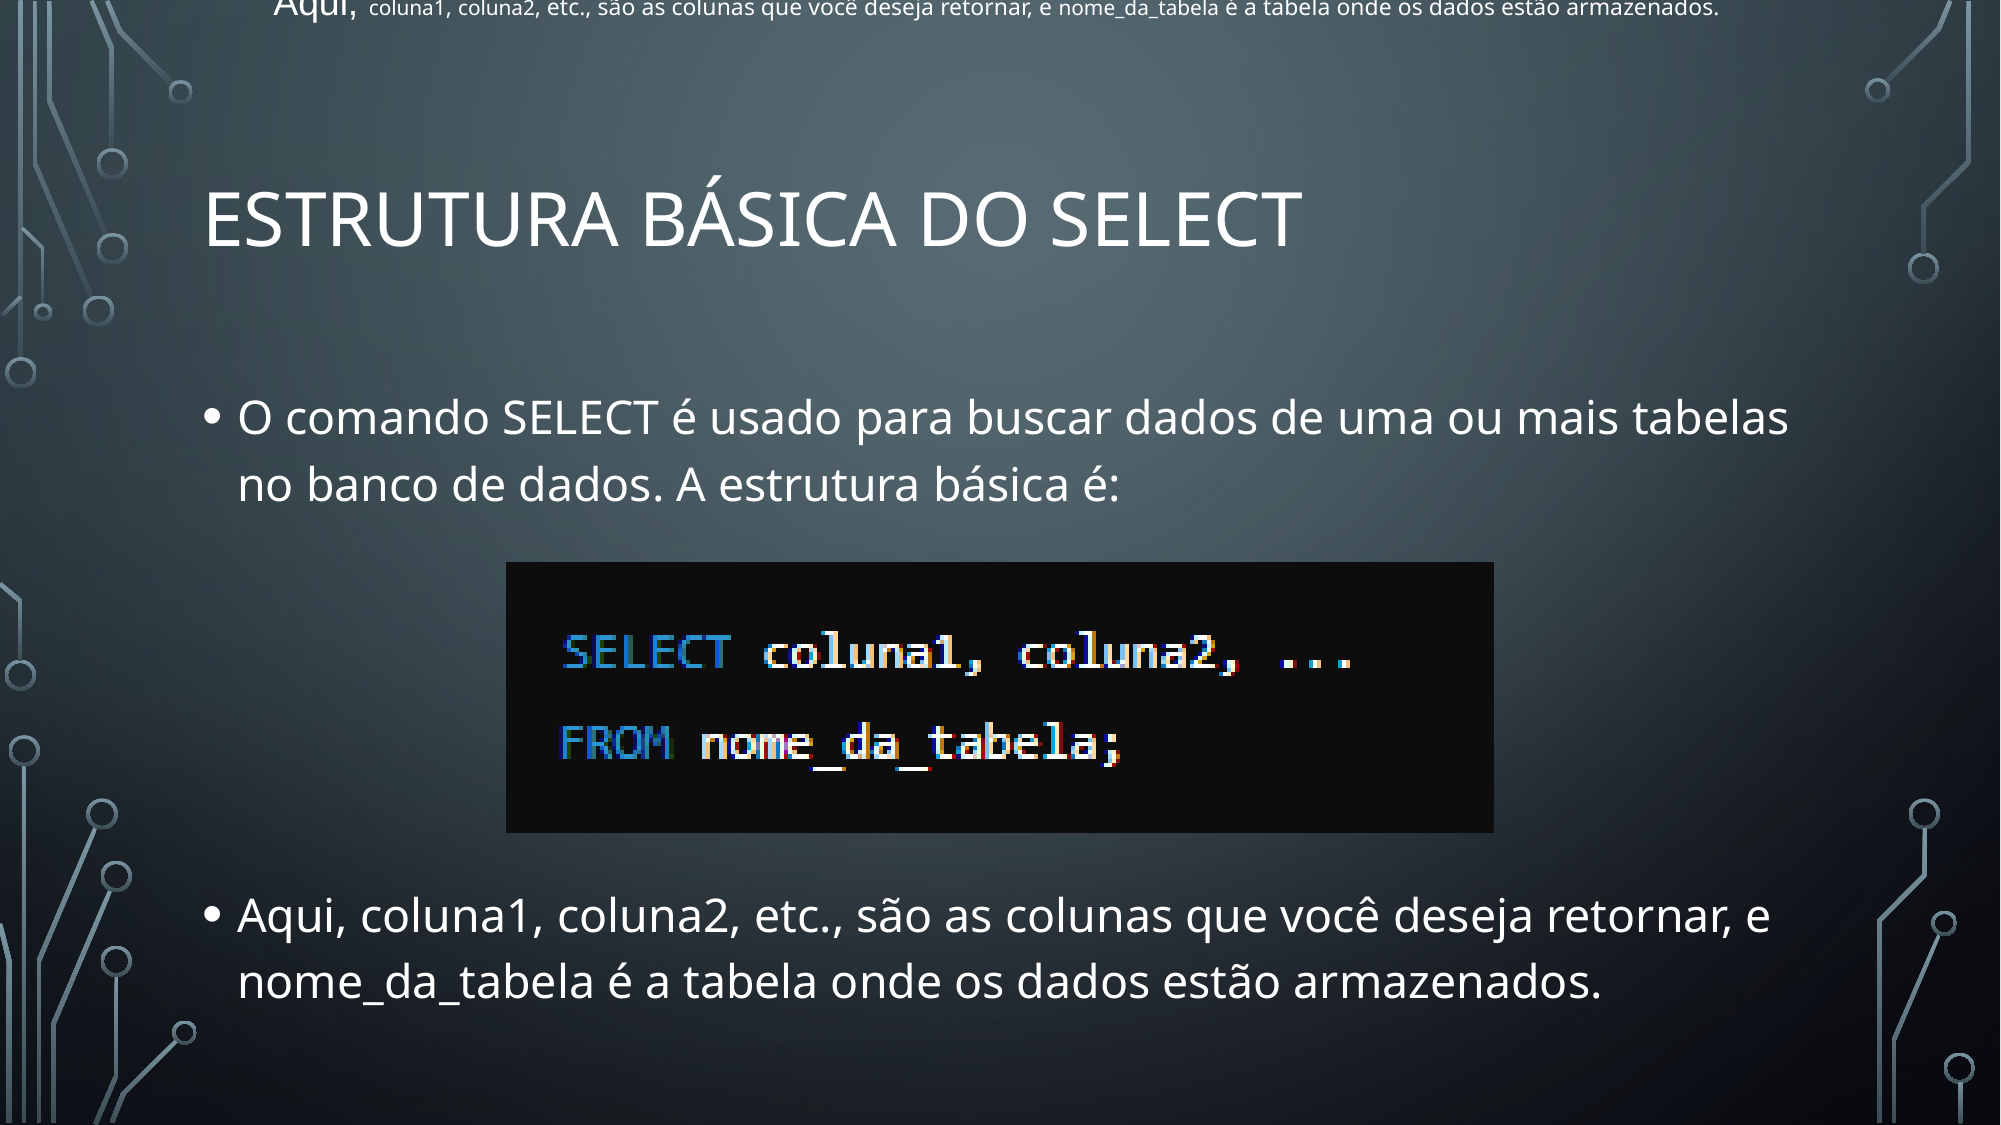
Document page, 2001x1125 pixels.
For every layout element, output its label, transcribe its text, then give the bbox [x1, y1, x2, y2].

picture [505, 562, 1494, 834]
text_box Aqui, coluna1, coluna2, etc., são as colunas que você deseja retornar, e nome_da_tabela é a tabela onde os dados estão armazenados. [258, 0, 1742, 31]
title Estrutura Básica do select [187, 101, 1813, 344]
list O comando SELECT é usado para buscar dados de uma ou mais tabelas no banco de dados. A estrutura básica é: Aqui, coluna1, coluna2, etc., são as colunas que você deseja retornar, e nome_da_tabela é a tabela onde os dados estão armazenados. [187, 369, 1813, 1024]
